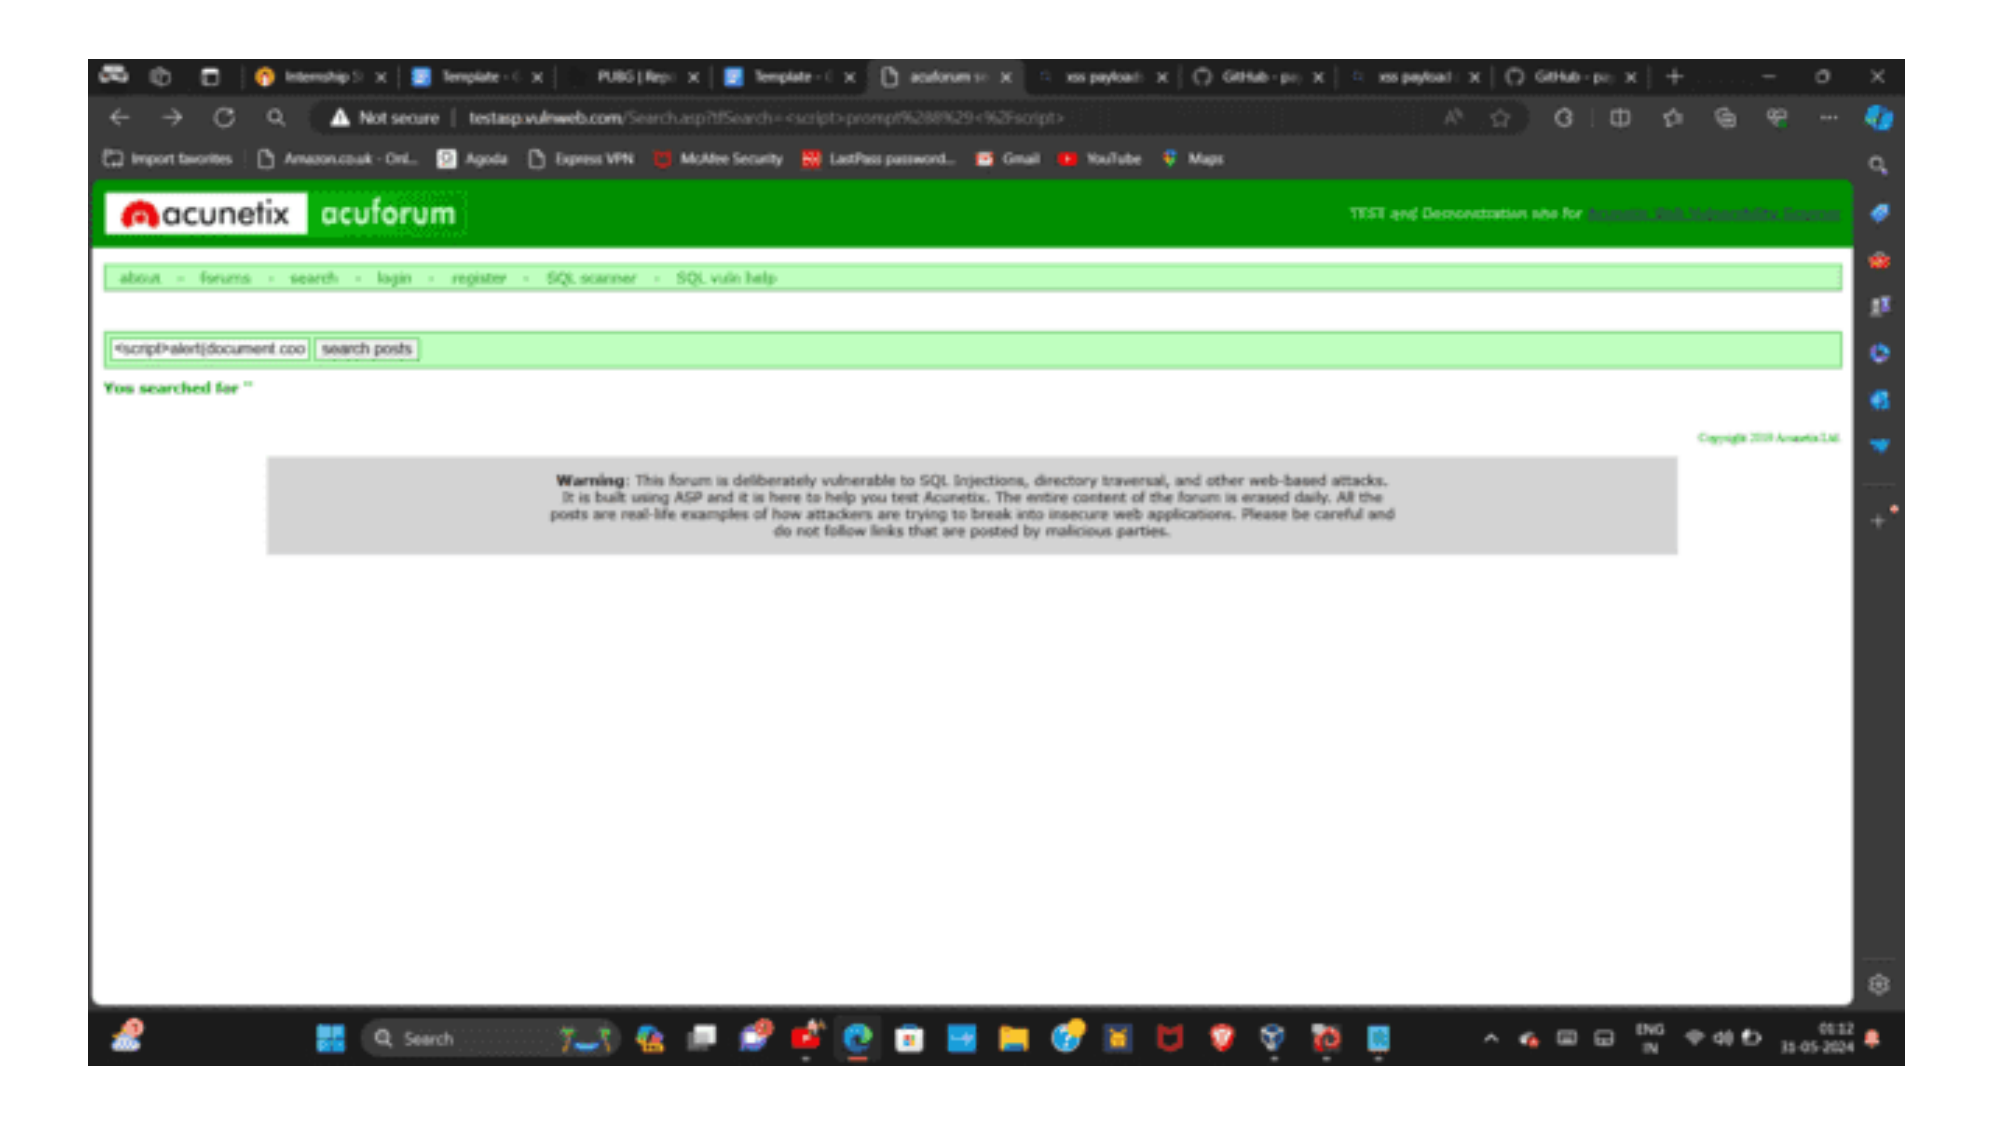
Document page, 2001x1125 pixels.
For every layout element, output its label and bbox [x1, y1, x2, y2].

list [88, 59, 1905, 1066]
